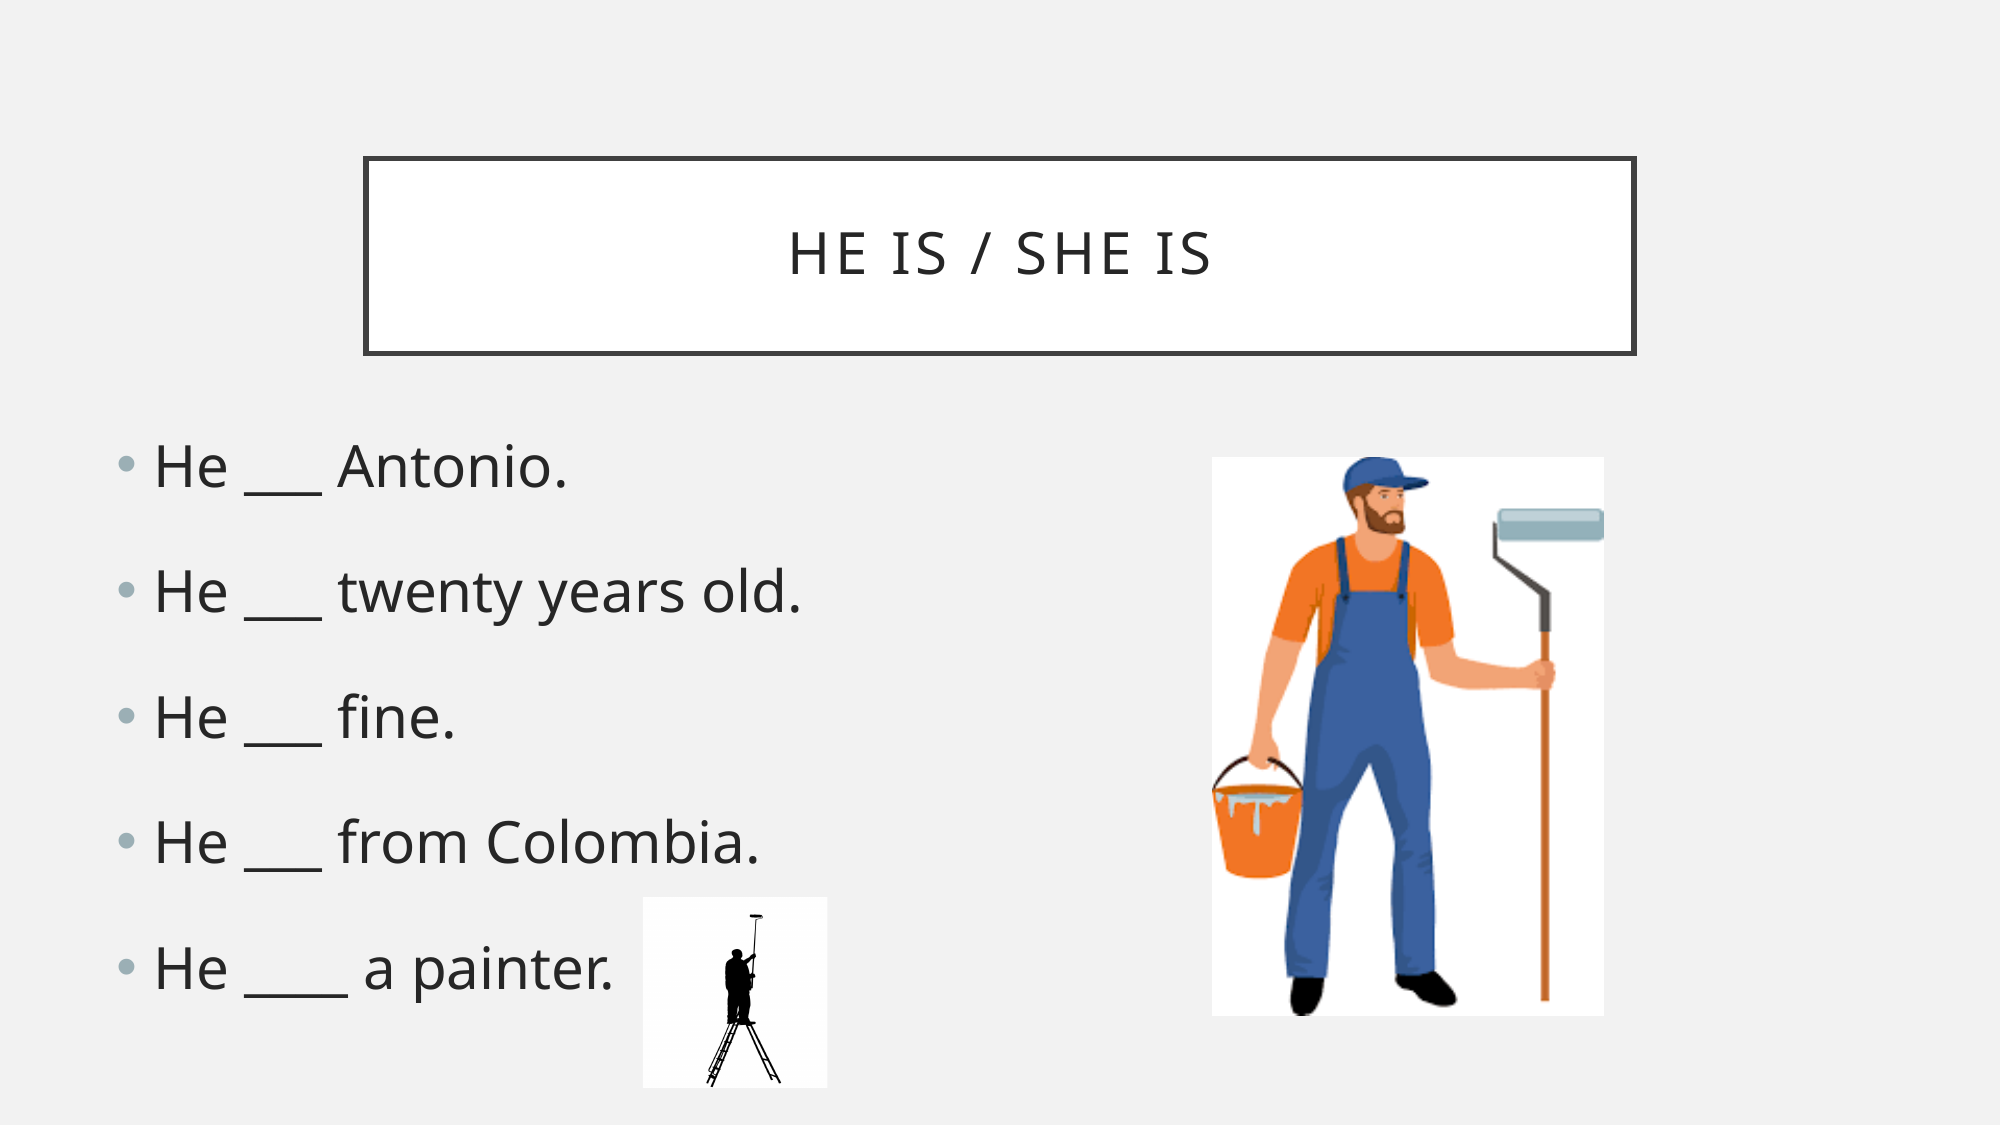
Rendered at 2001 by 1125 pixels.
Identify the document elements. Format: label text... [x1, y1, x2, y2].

title He is / She IS [363, 156, 1637, 356]
list He ___ Antonio. He ___ twenty years old. He ___ fine. He ___ from Colombia. He ____ a painter. [101, 386, 1370, 1088]
picture [1212, 457, 1604, 1017]
picture [642, 897, 828, 1088]
